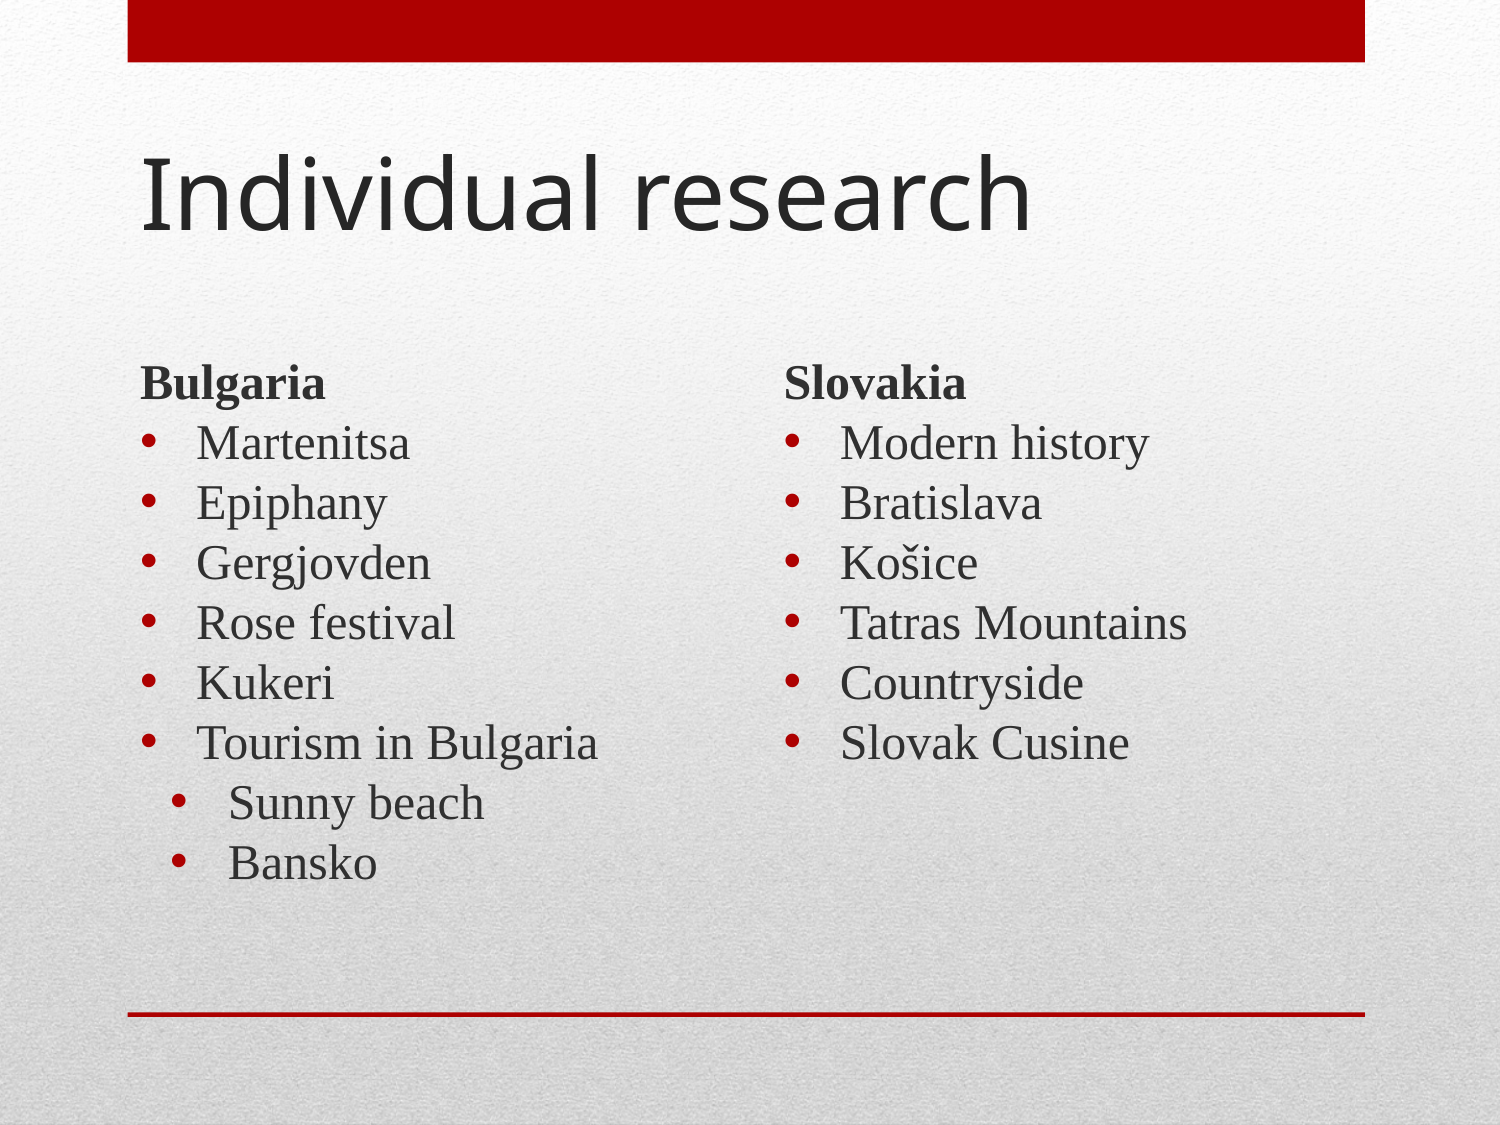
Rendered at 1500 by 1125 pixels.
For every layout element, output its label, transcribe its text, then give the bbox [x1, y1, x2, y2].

text_box Slovakia Modern history Bratislava Košice Tatras Mountains Countryside Slovak Cusine [768, 312, 1387, 1013]
title Individual research [125, 112, 1363, 259]
list Bulgaria Martenitsa Epiphany Gergjovden Rose festival Kukeri Tourism in Bulgaria Sunny beach Bansko [125, 312, 744, 1013]
